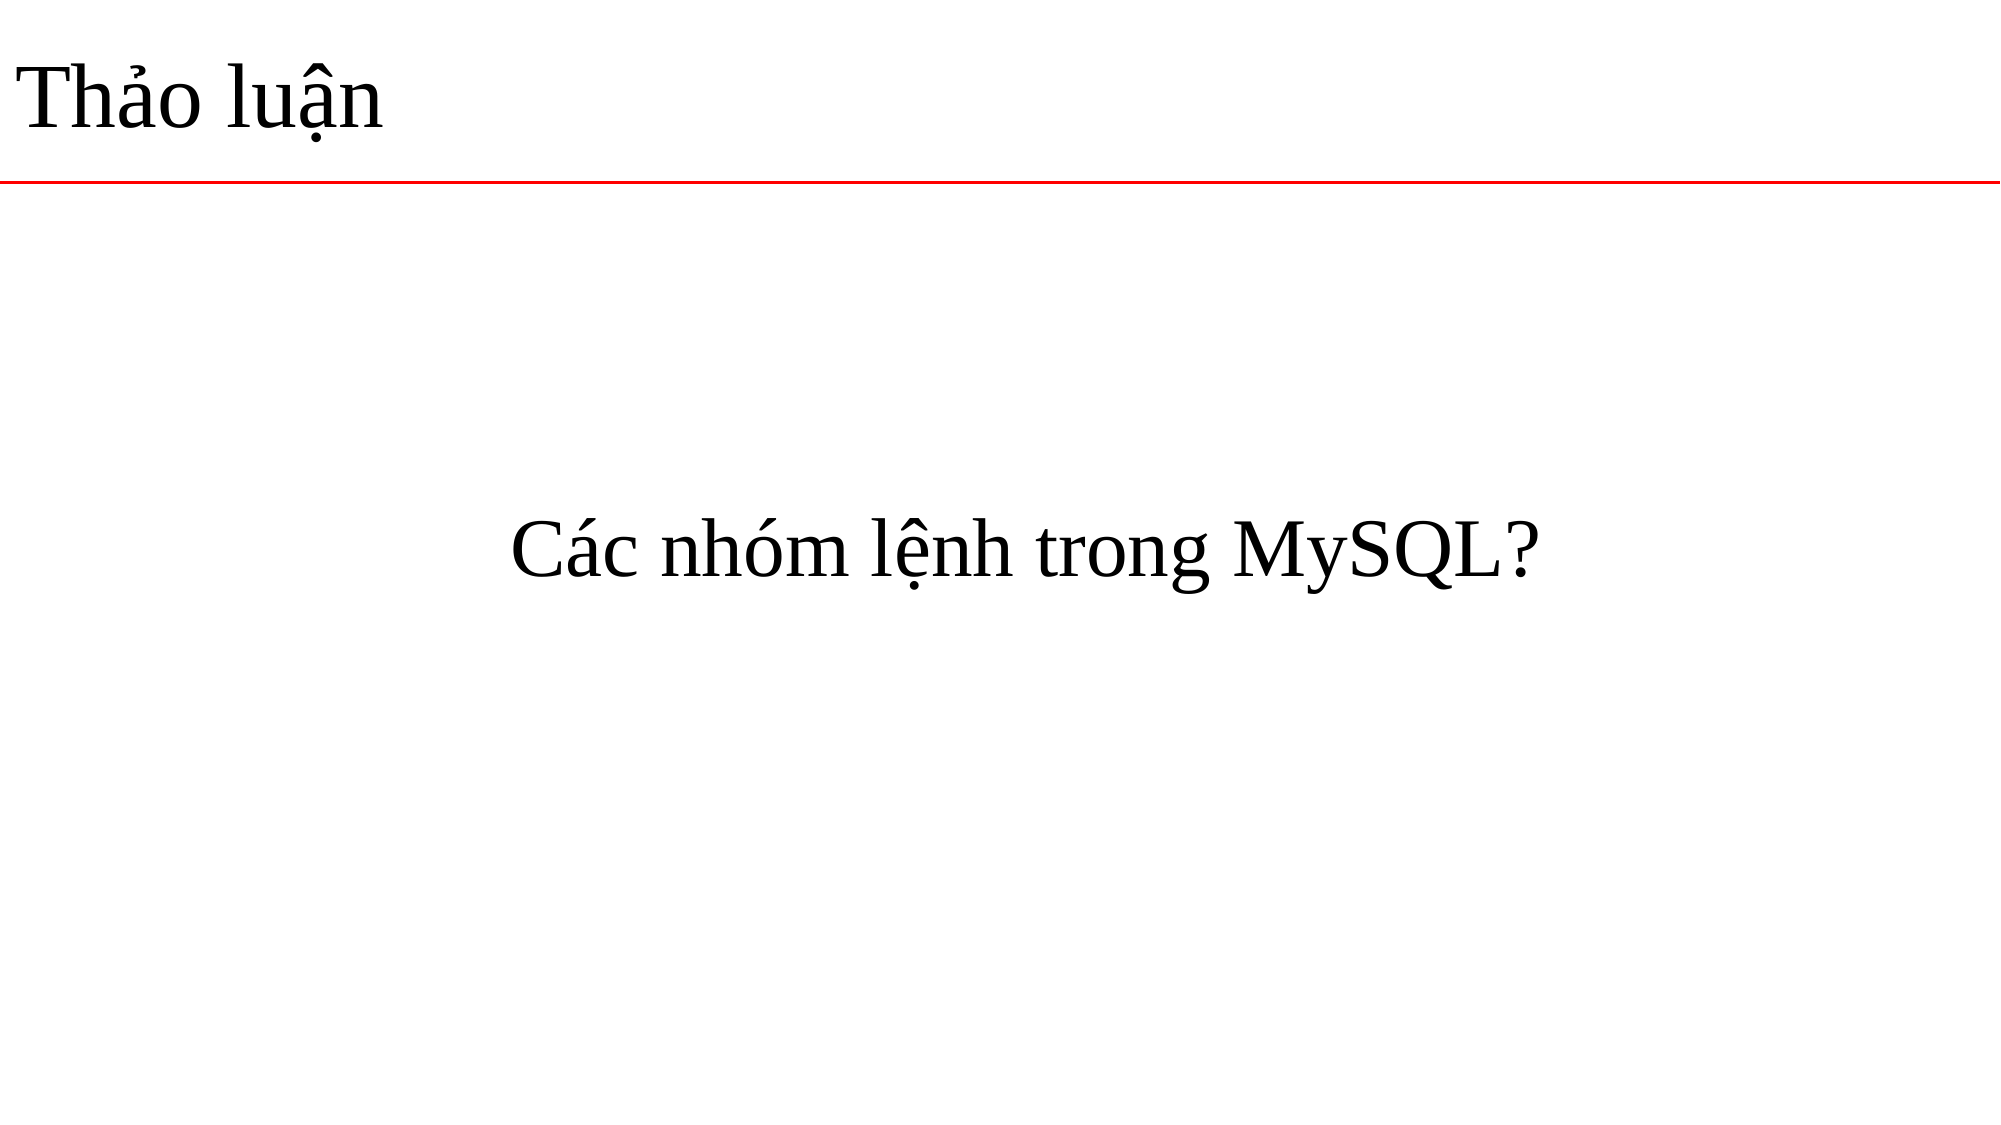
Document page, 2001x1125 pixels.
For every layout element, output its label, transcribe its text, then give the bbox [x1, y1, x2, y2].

text_box Thảo luận [0, 28, 1772, 155]
text_box Các nhóm lệnh trong MySQL? [388, 485, 1664, 602]
